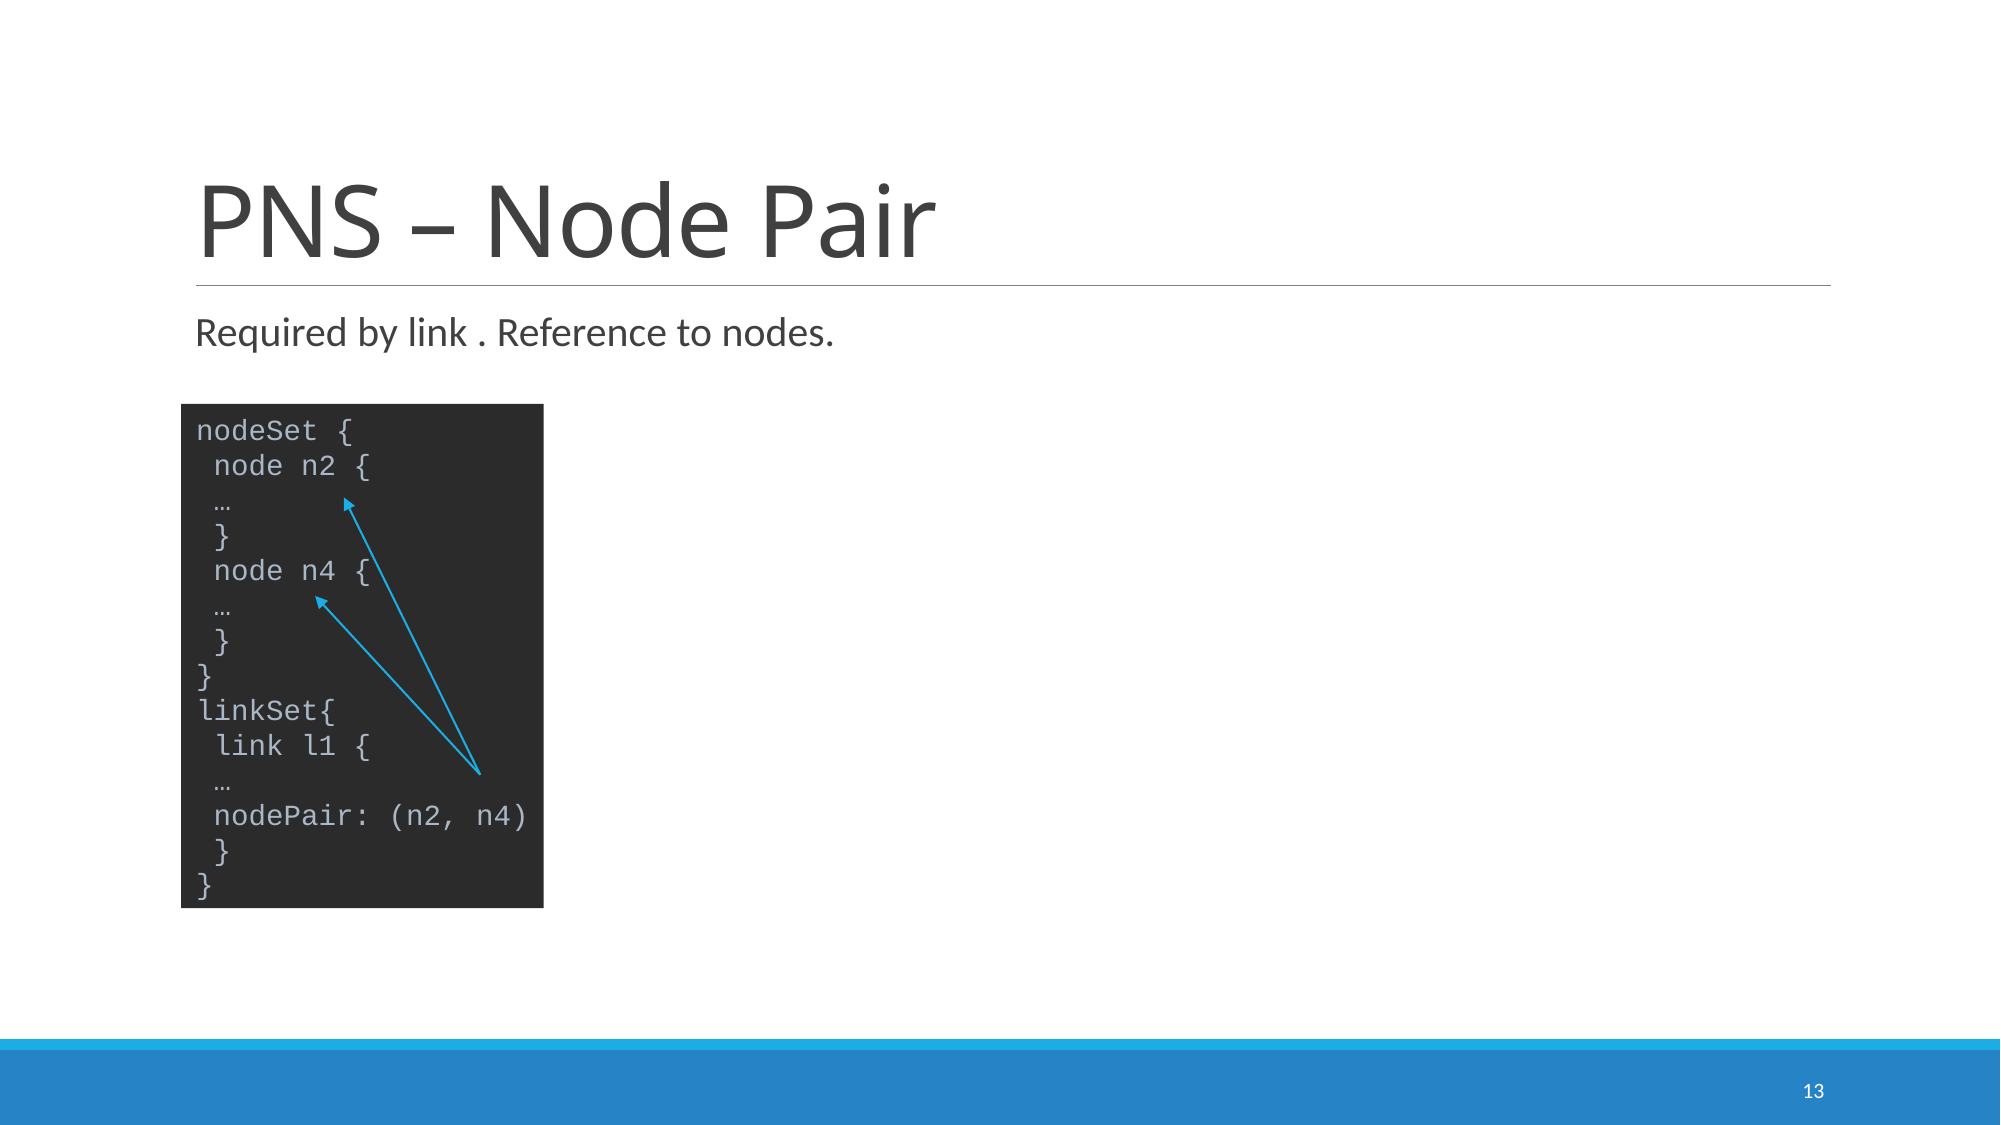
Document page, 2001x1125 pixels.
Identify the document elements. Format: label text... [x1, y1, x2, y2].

title PNS – Node Pair [180, 47, 1830, 285]
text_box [343, 497, 481, 776]
slide_number 13 [1624, 1059, 1840, 1120]
text_box nodeSet { node n2 { … } node n4 { … } } linkSet{ link l1 { … nodePair: (n2, n4) } } [181, 403, 544, 909]
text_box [314, 595, 340, 776]
